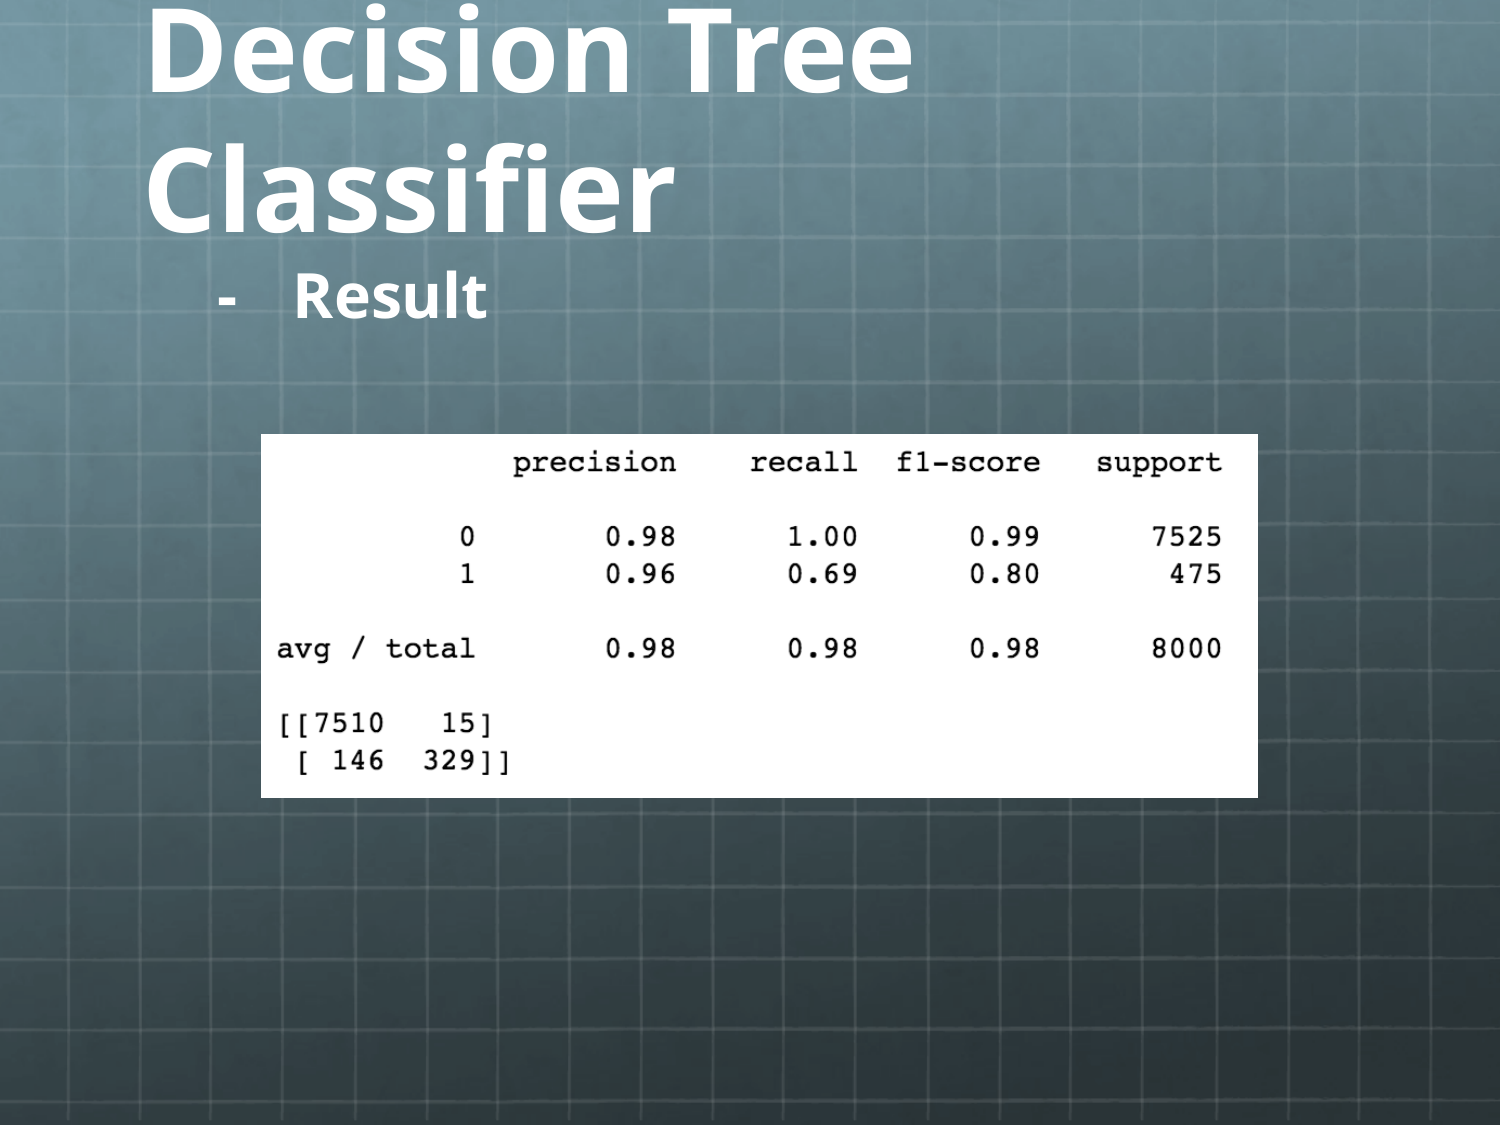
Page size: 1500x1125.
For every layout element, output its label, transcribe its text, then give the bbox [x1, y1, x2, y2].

title Decision Tree Classifier - Result [127, 17, 1372, 289]
picture [0, 0, 1500, 1125]
